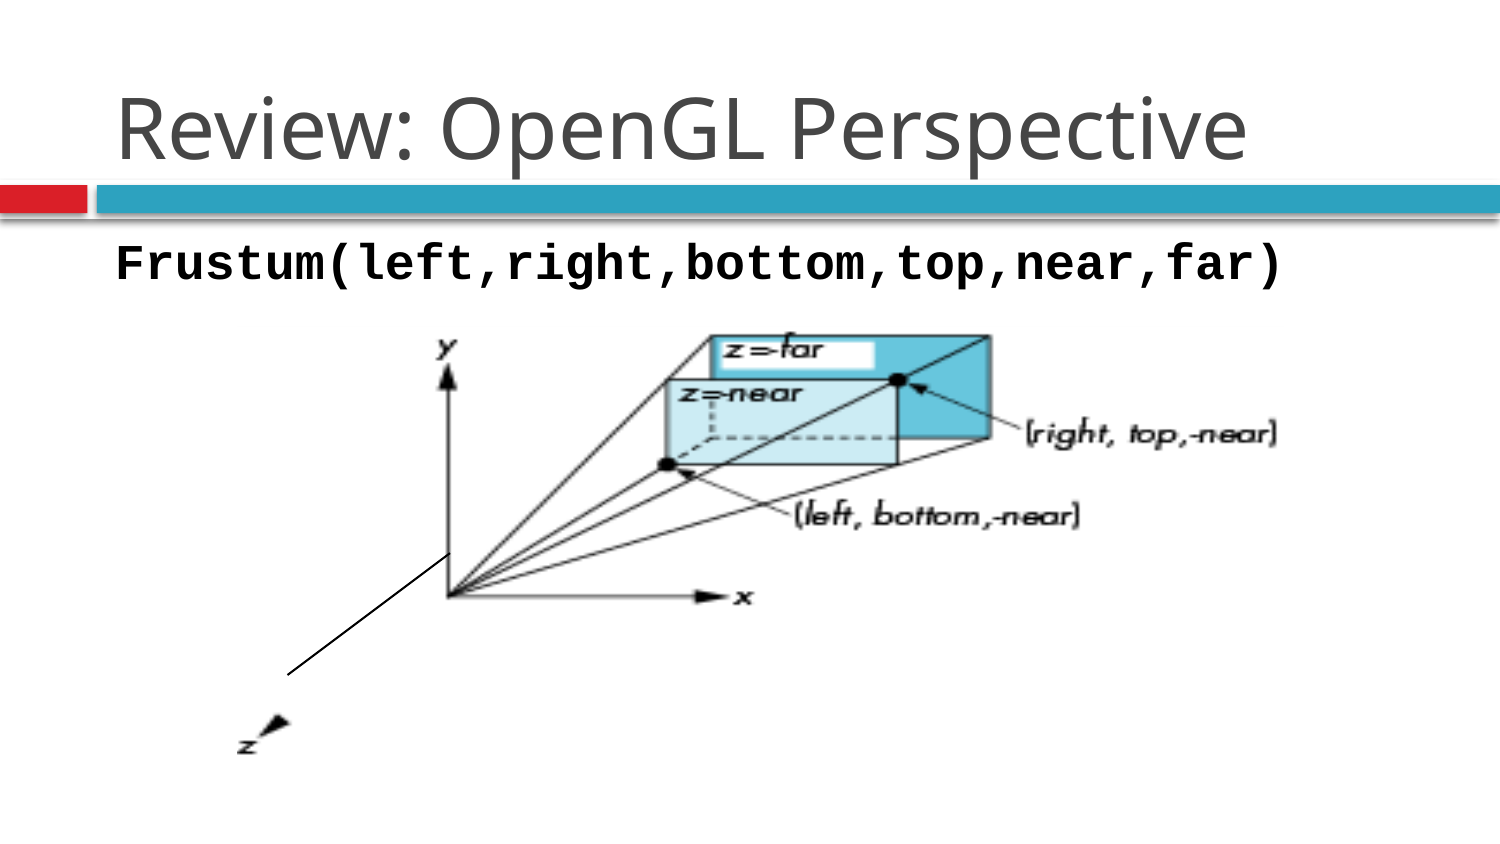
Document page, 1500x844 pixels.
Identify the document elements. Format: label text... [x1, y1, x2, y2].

title Review: OpenGL Perspective [99, 19, 1438, 185]
list Frustum(left,right,bottom,top,near,far) [99, 221, 1438, 760]
picture [237, 325, 1284, 765]
